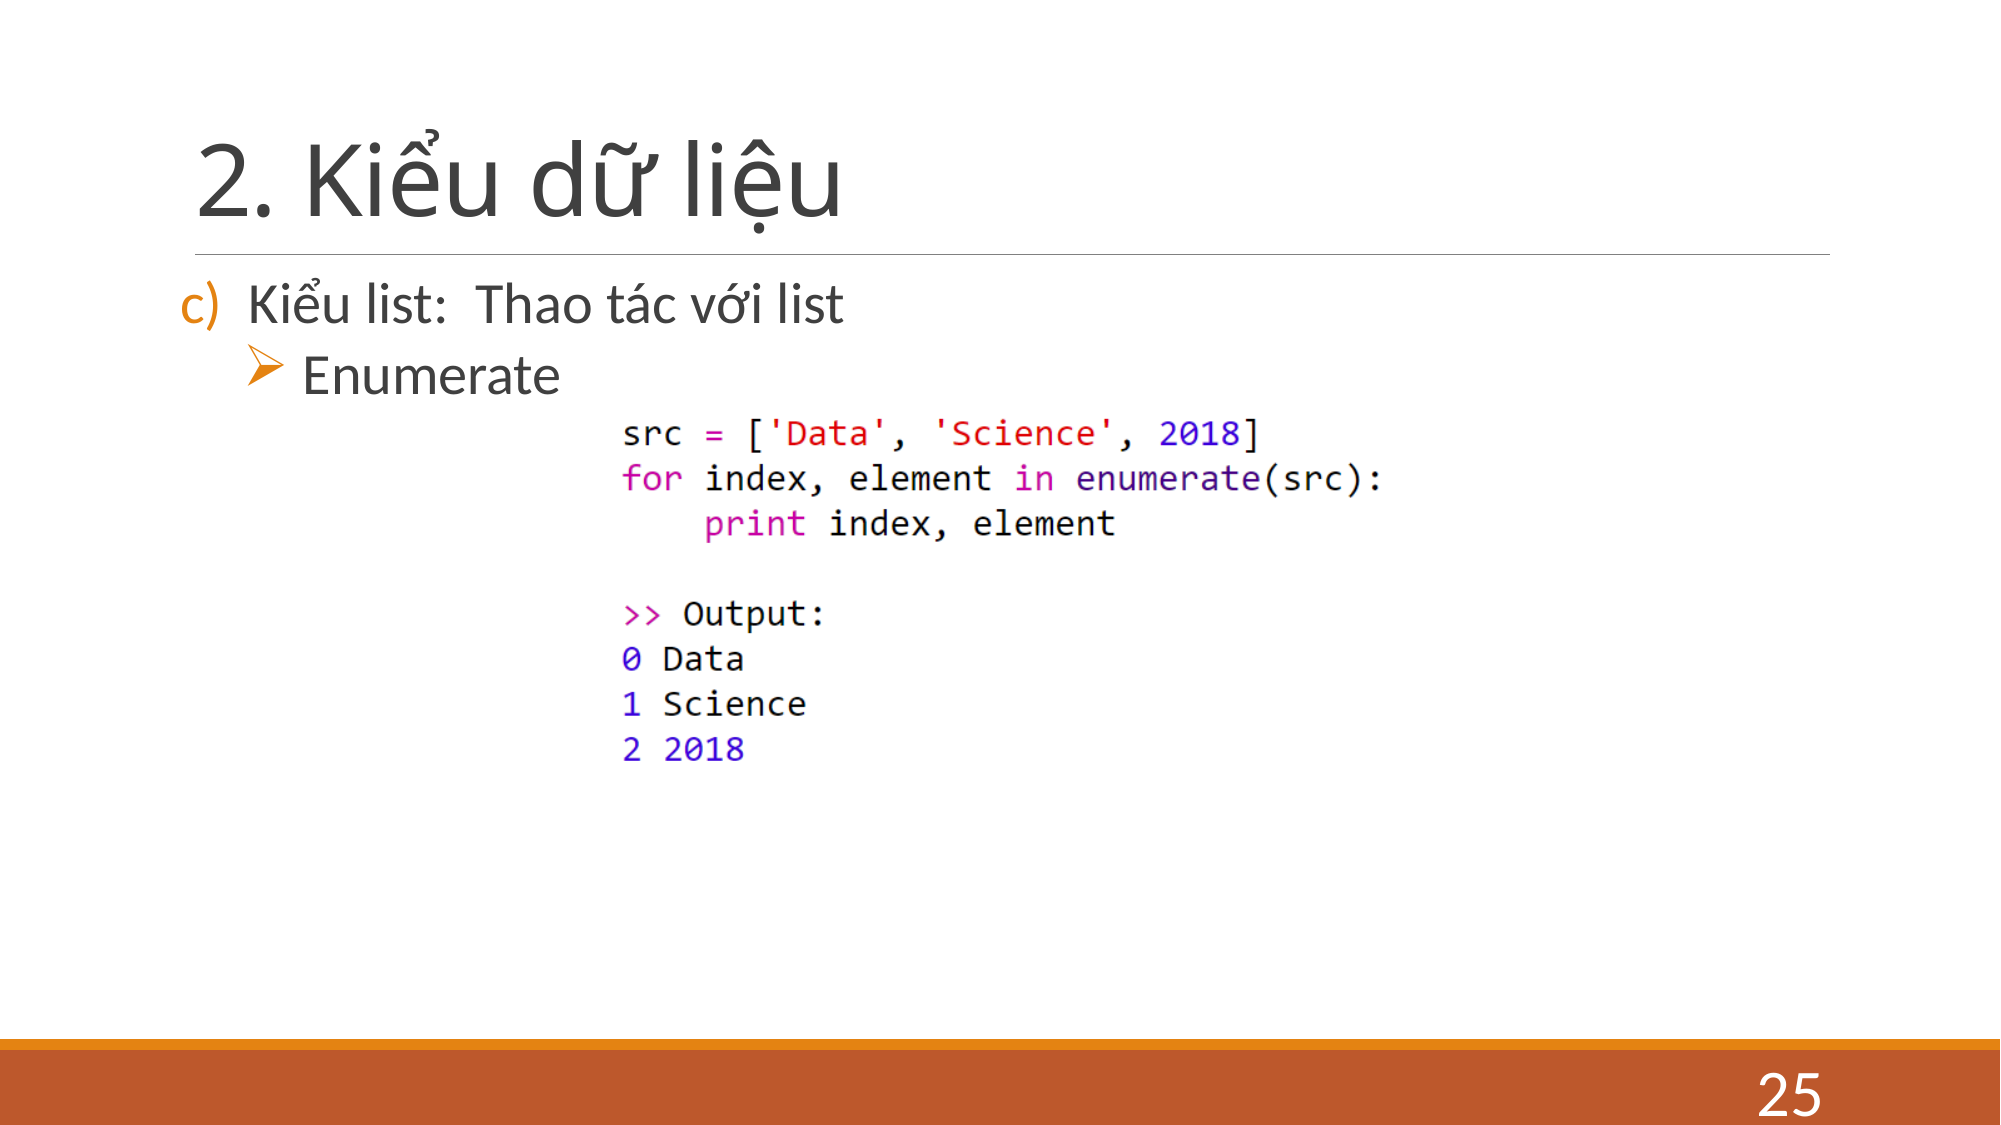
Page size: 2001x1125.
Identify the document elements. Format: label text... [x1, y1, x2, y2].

picture [614, 413, 1386, 772]
title 2. Kiểu dữ liệu [180, 47, 1830, 244]
slide_number 25 [1624, 1059, 1840, 1120]
list c) Kiểu list: Thao tác với list Enumerate [180, 265, 1830, 963]
